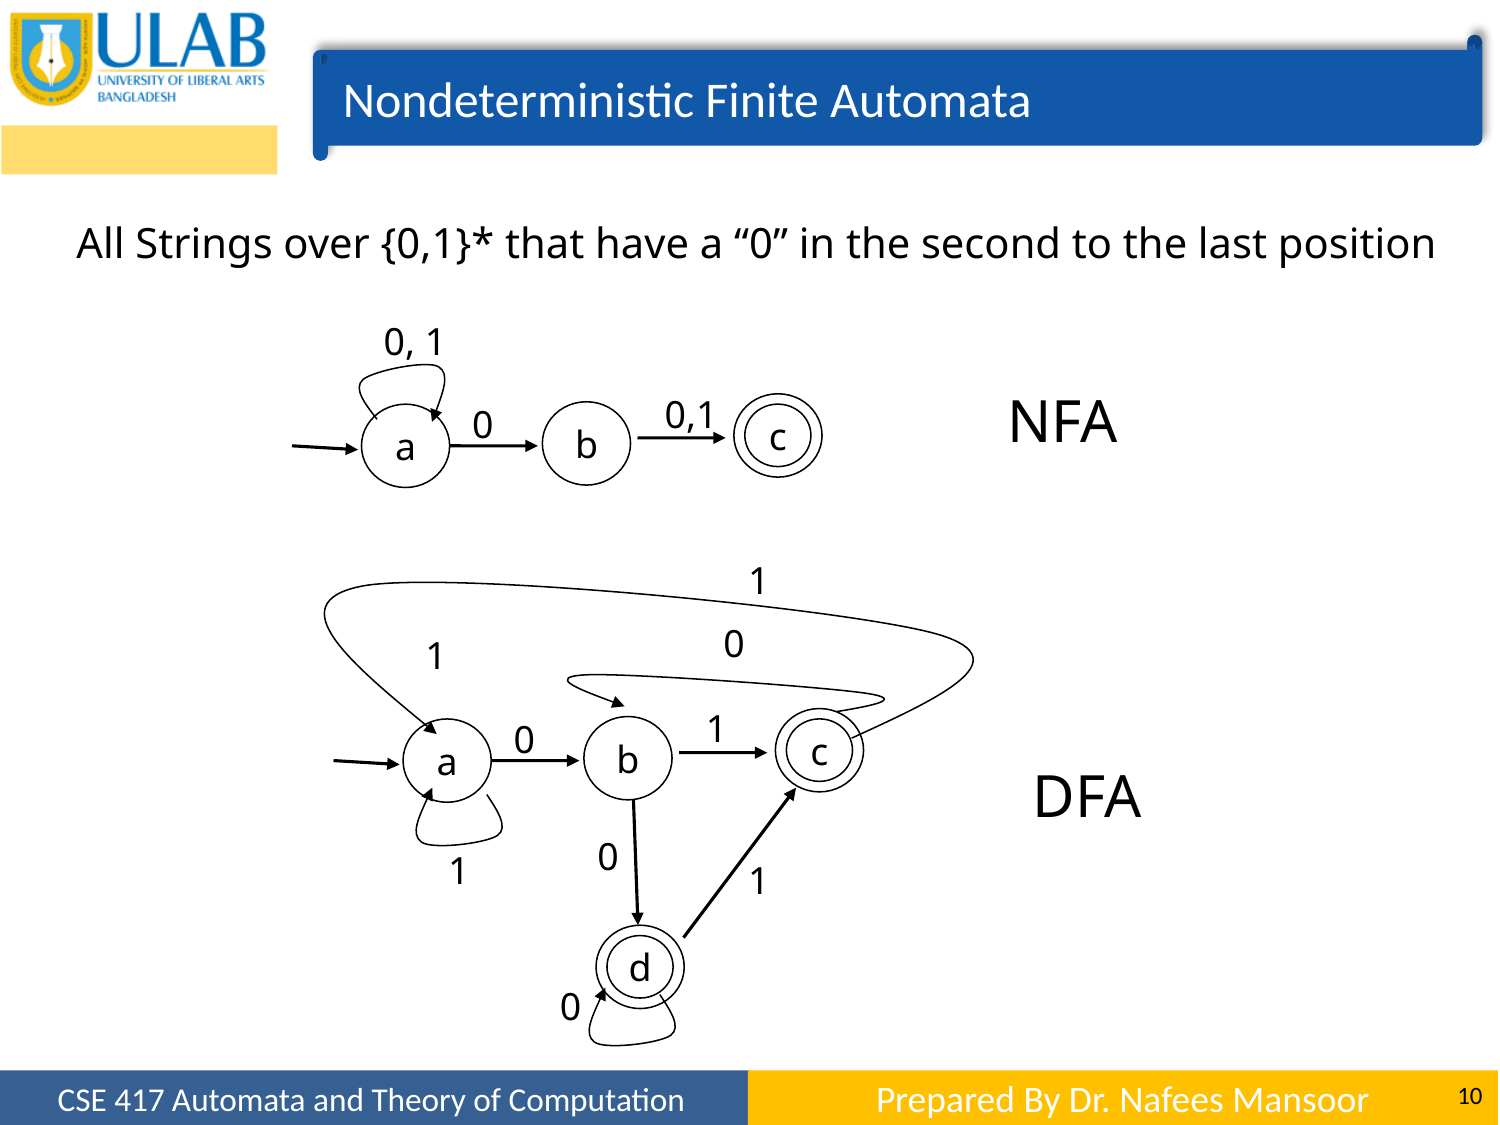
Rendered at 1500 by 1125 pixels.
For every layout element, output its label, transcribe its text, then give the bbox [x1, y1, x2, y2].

text_box [749, 787, 797, 850]
text_box c [744, 404, 811, 467]
text_box Nondeterministic Finite Automata [310, 32, 1485, 163]
picture [4, 2, 275, 114]
text_box 0 [582, 825, 634, 885]
text_box b [542, 401, 631, 486]
text_box 1 [433, 839, 485, 900]
text_box All Strings over {0,1}* that have a “0” in the second to the last position [61, 209, 1463, 275]
text_box DFA [1018, 751, 1157, 837]
text_box a [403, 725, 492, 795]
text_box [509, 439, 538, 453]
text_box a [361, 416, 450, 488]
text_box NFA [992, 376, 1133, 462]
text_box [775, 735, 864, 792]
text_box b [583, 736, 673, 800]
text_box [743, 746, 768, 759]
text_box d [606, 935, 674, 994]
text_box [416, 787, 503, 846]
text_box [589, 987, 676, 1046]
text_box 0, 1 [369, 310, 480, 371]
text_box [733, 393, 823, 478]
text_box 0,1 [649, 383, 733, 443]
text_box [359, 371, 445, 422]
text_box c [786, 738, 853, 782]
text_box 1 [733, 550, 785, 610]
text_box 0 [498, 735, 550, 769]
text_box [324, 582, 974, 739]
text_box 0 [545, 975, 596, 1035]
text_box [631, 800, 644, 925]
text_box [333, 757, 400, 771]
text_box 0 [457, 393, 509, 454]
text_box 1 [733, 850, 785, 910]
text_box 1 [691, 737, 743, 758]
text_box [550, 754, 580, 767]
text_box [596, 925, 685, 1002]
text_box [291, 442, 359, 456]
